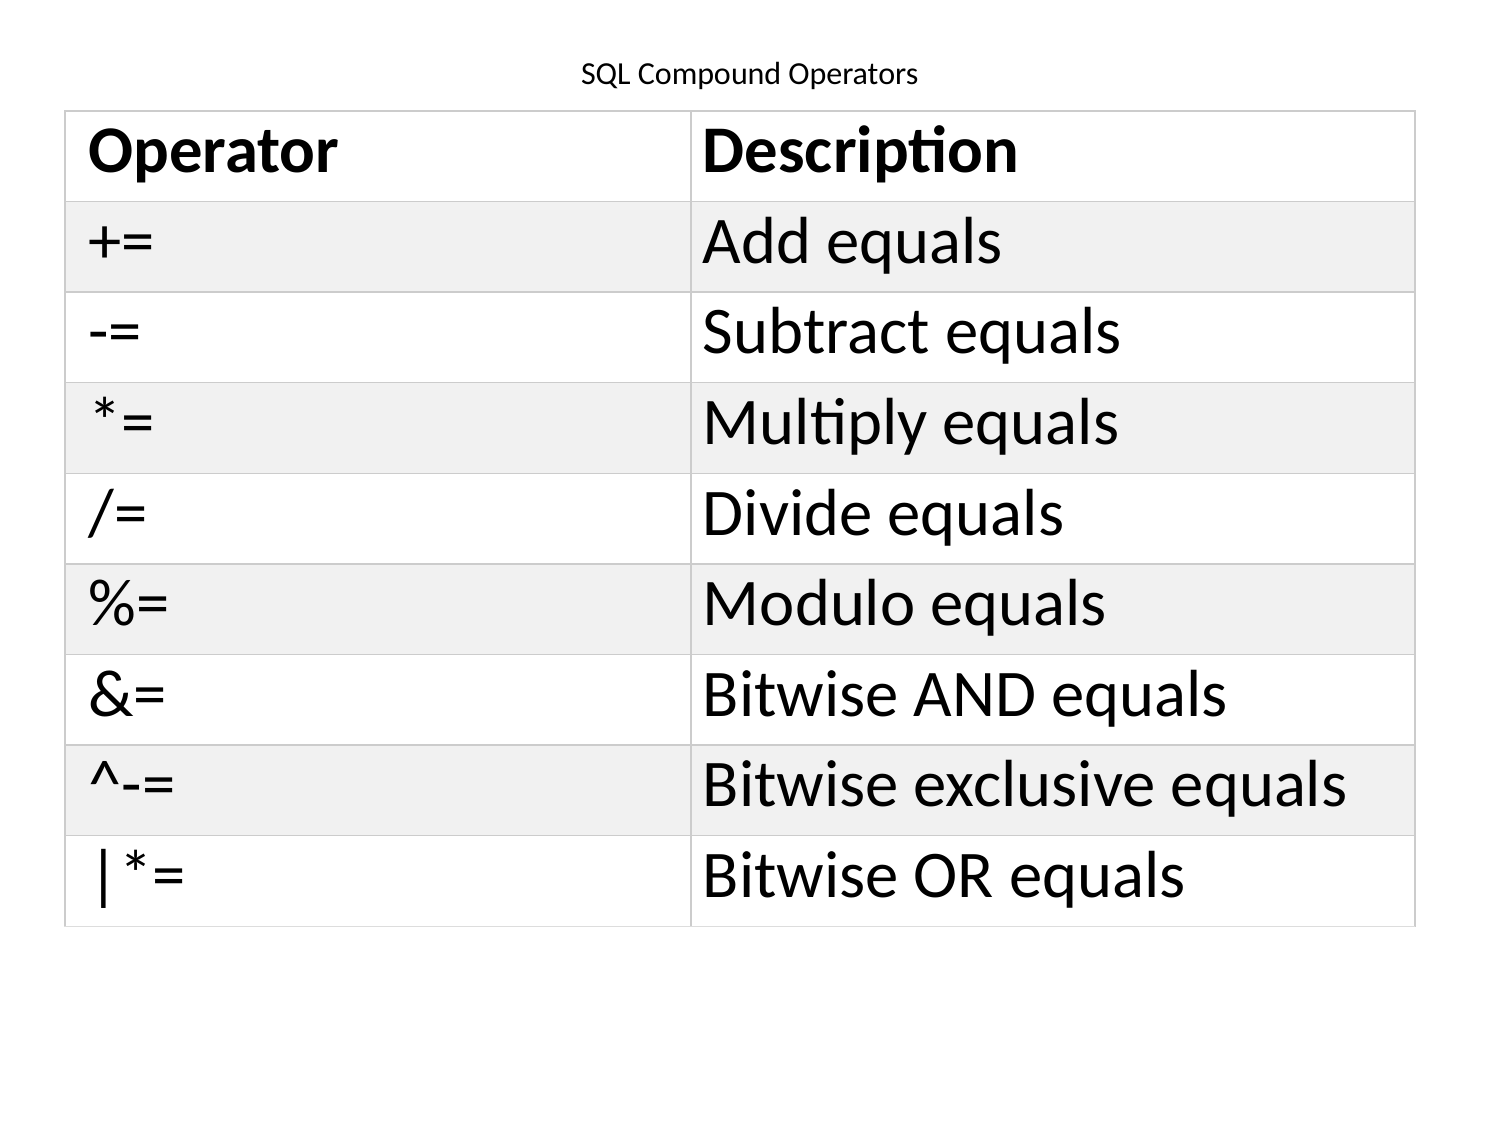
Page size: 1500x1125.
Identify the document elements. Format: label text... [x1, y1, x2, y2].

table_cell |*= [66, 836, 690, 926]
table_cell Add equals [692, 202, 1414, 291]
table_cell %= [66, 565, 690, 654]
table_cell Bitwise AND equals [692, 655, 1414, 744]
table_cell Subtract equals [692, 293, 1414, 382]
table_cell Modulo equals [692, 565, 1414, 654]
table_cell Multiply equals [692, 383, 1414, 473]
table_cell Bitwise OR equals [692, 836, 1414, 926]
table_header Operator [66, 112, 690, 201]
title SQL Compound Operators [75, 45, 1425, 138]
table_cell Divide equals [692, 474, 1414, 563]
table_cell += [66, 202, 690, 291]
table_cell /= [66, 474, 690, 563]
table_cell -= [66, 293, 690, 382]
table_cell ^-= [66, 746, 690, 835]
table_header Description [692, 112, 1414, 201]
table_cell &= [66, 655, 690, 744]
table_cell *= [66, 383, 690, 473]
table_cell Bitwise exclusive equals [692, 746, 1414, 835]
